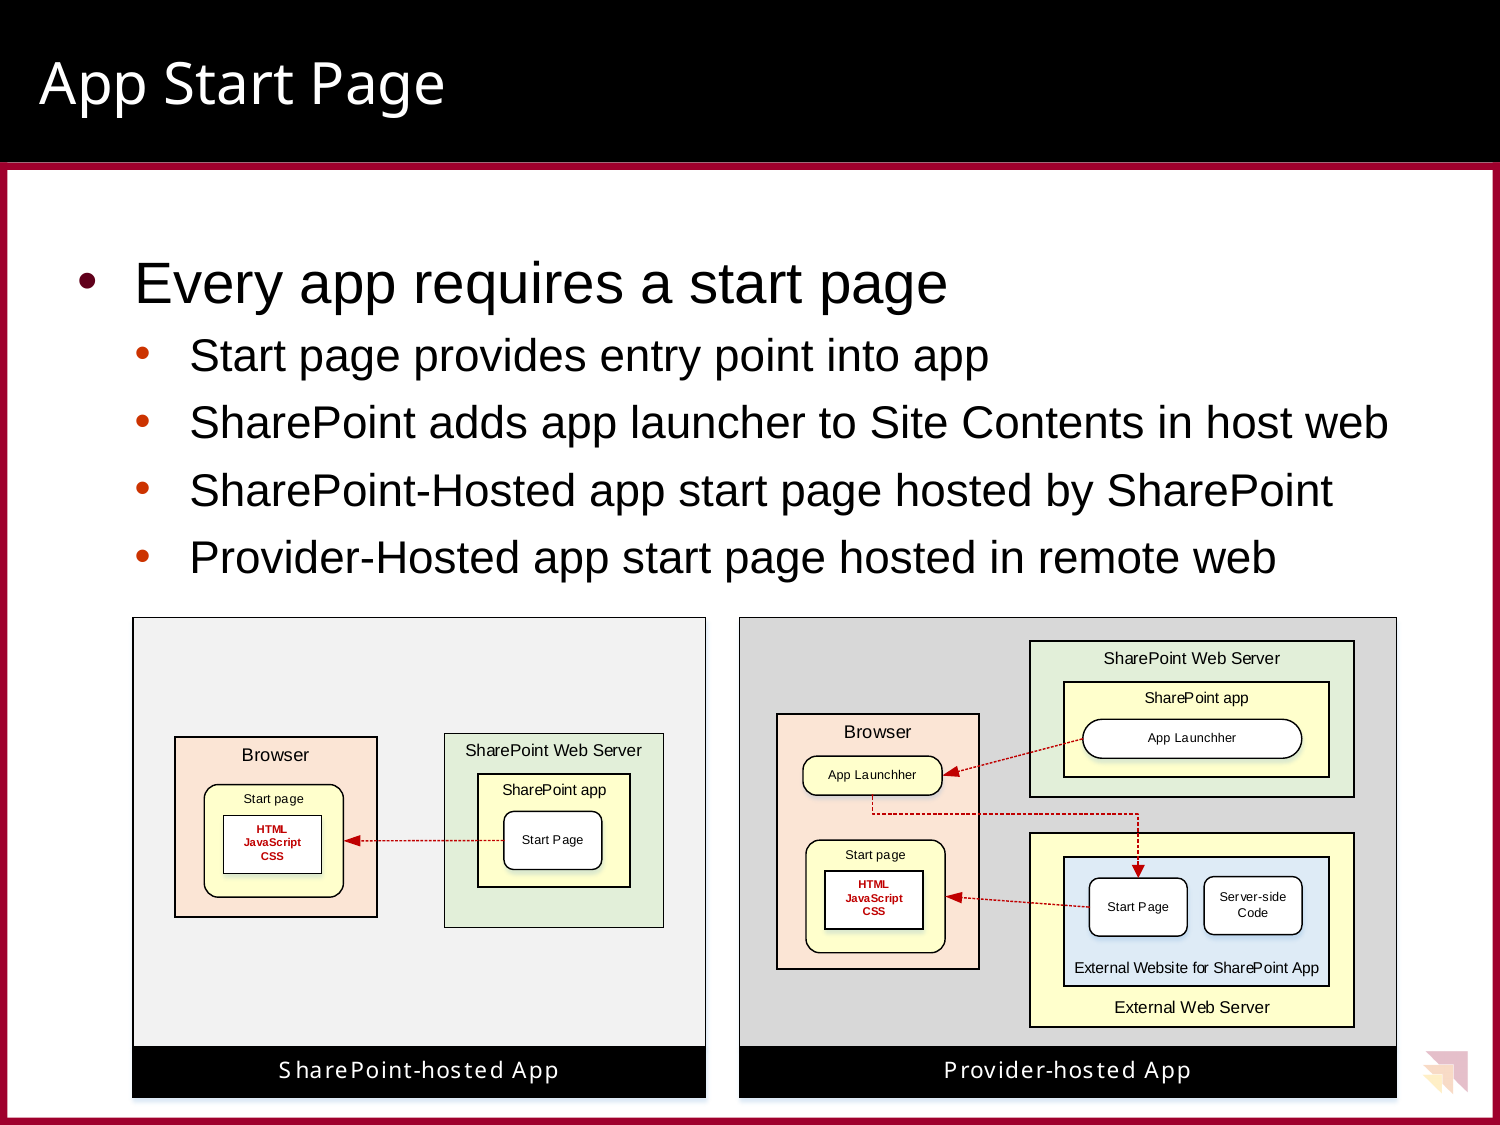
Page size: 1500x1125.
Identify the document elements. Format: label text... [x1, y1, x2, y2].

list Every app requires a start page Start page provides entry point into app SharePoint adds app launcher to Site Contents in host web SharePoint-Hosted app start page hosted by SharePoint Provider-Hosted app start page hosted in remote web [62, 237, 1438, 1088]
picture [124, 612, 1405, 1109]
title App Start Page [24, 12, 1438, 150]
